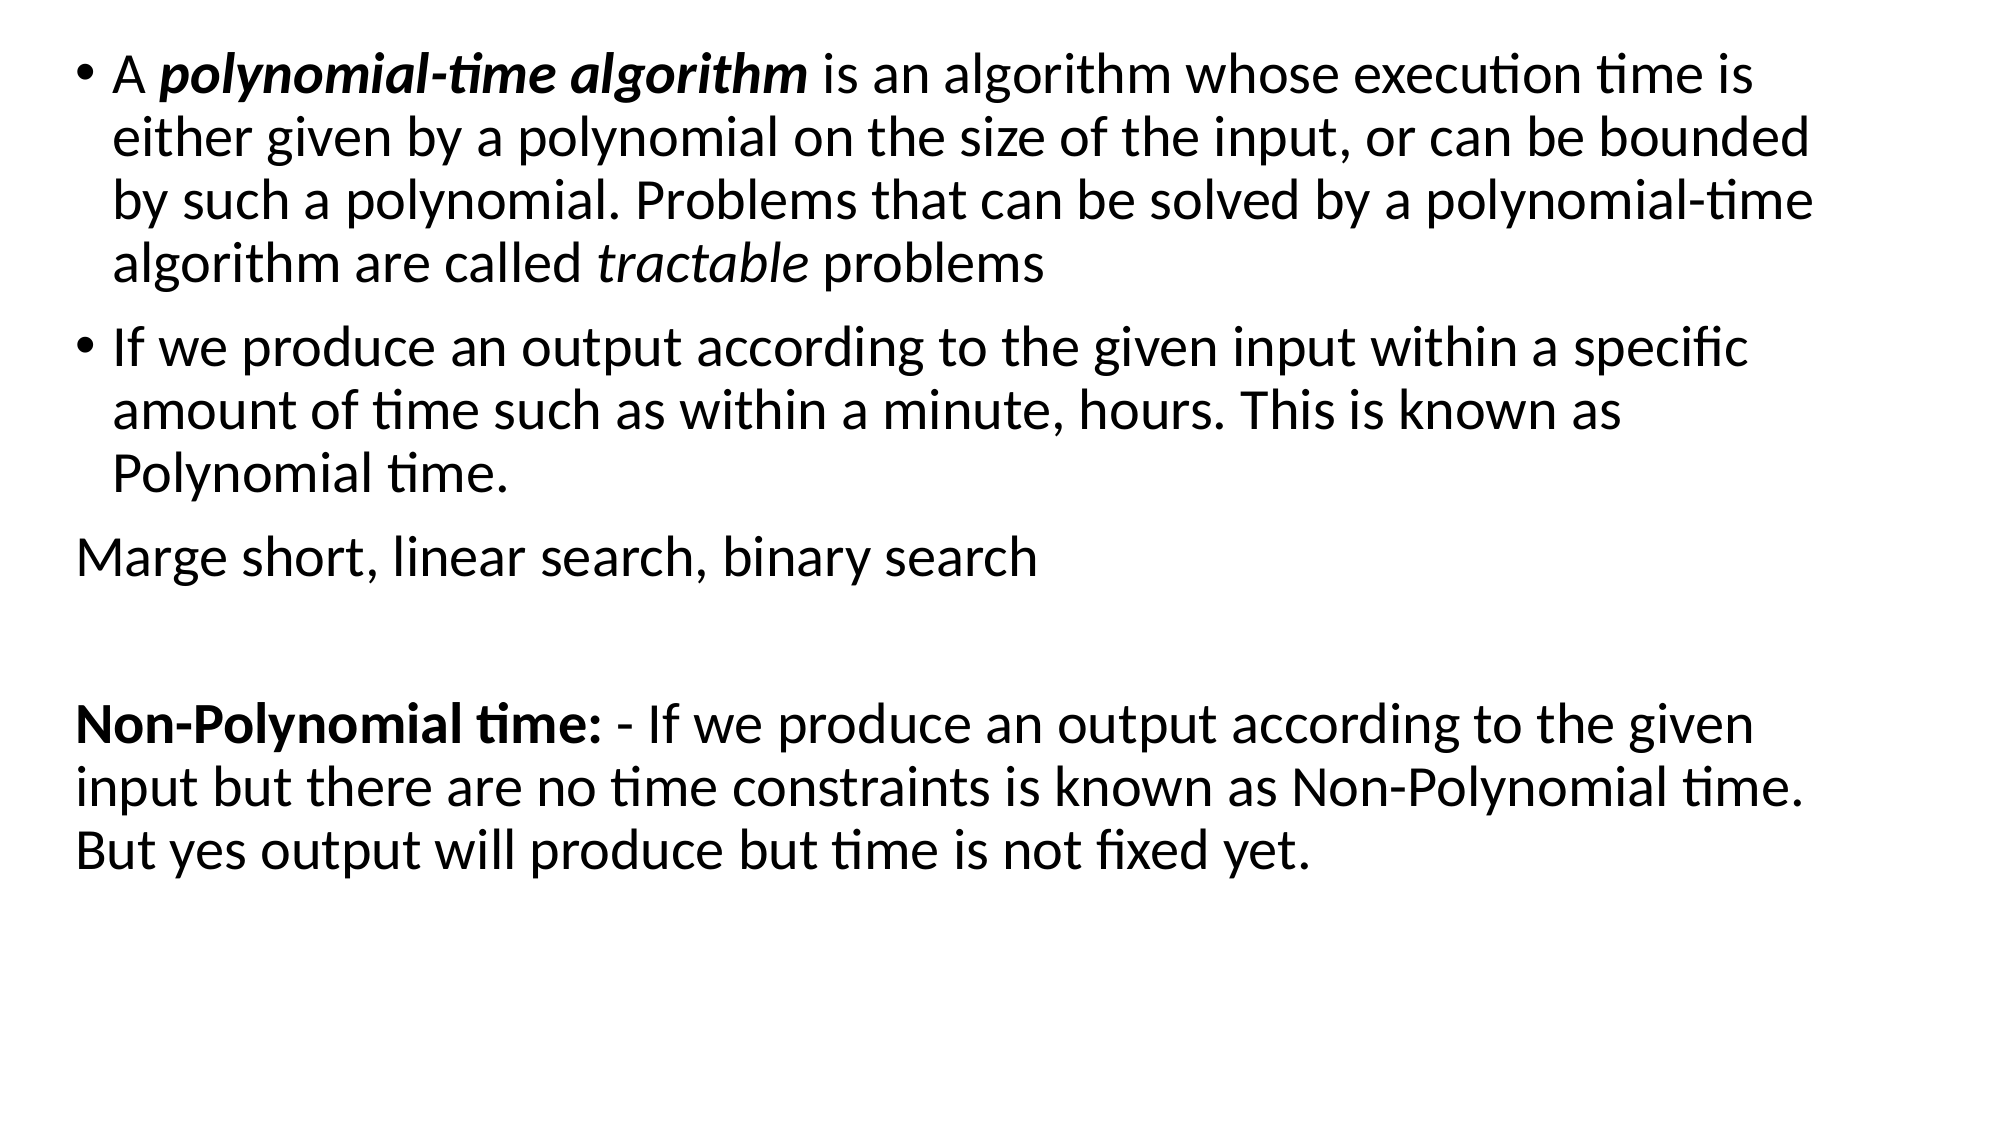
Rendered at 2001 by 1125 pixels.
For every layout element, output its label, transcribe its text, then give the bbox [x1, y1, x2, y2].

list A polynomial-time algorithm is an algorithm whose execution time is either given by a polynomial on the size of the input, or can be bounded by such a polynomial. Problems that can be solved by a polynomial-time algorithm are called tractable problems If we produce an output according to the given input within a specific amount of time such as within a minute, hours. This is known as Polynomial time. Marge short, linear search, binary search Non-Polynomial time: - If we produce an output according to the given input but there are no time constraints is known as Non-Polynomial time. But yes output will produce but time is not fixed yet. [60, 36, 1863, 1014]
